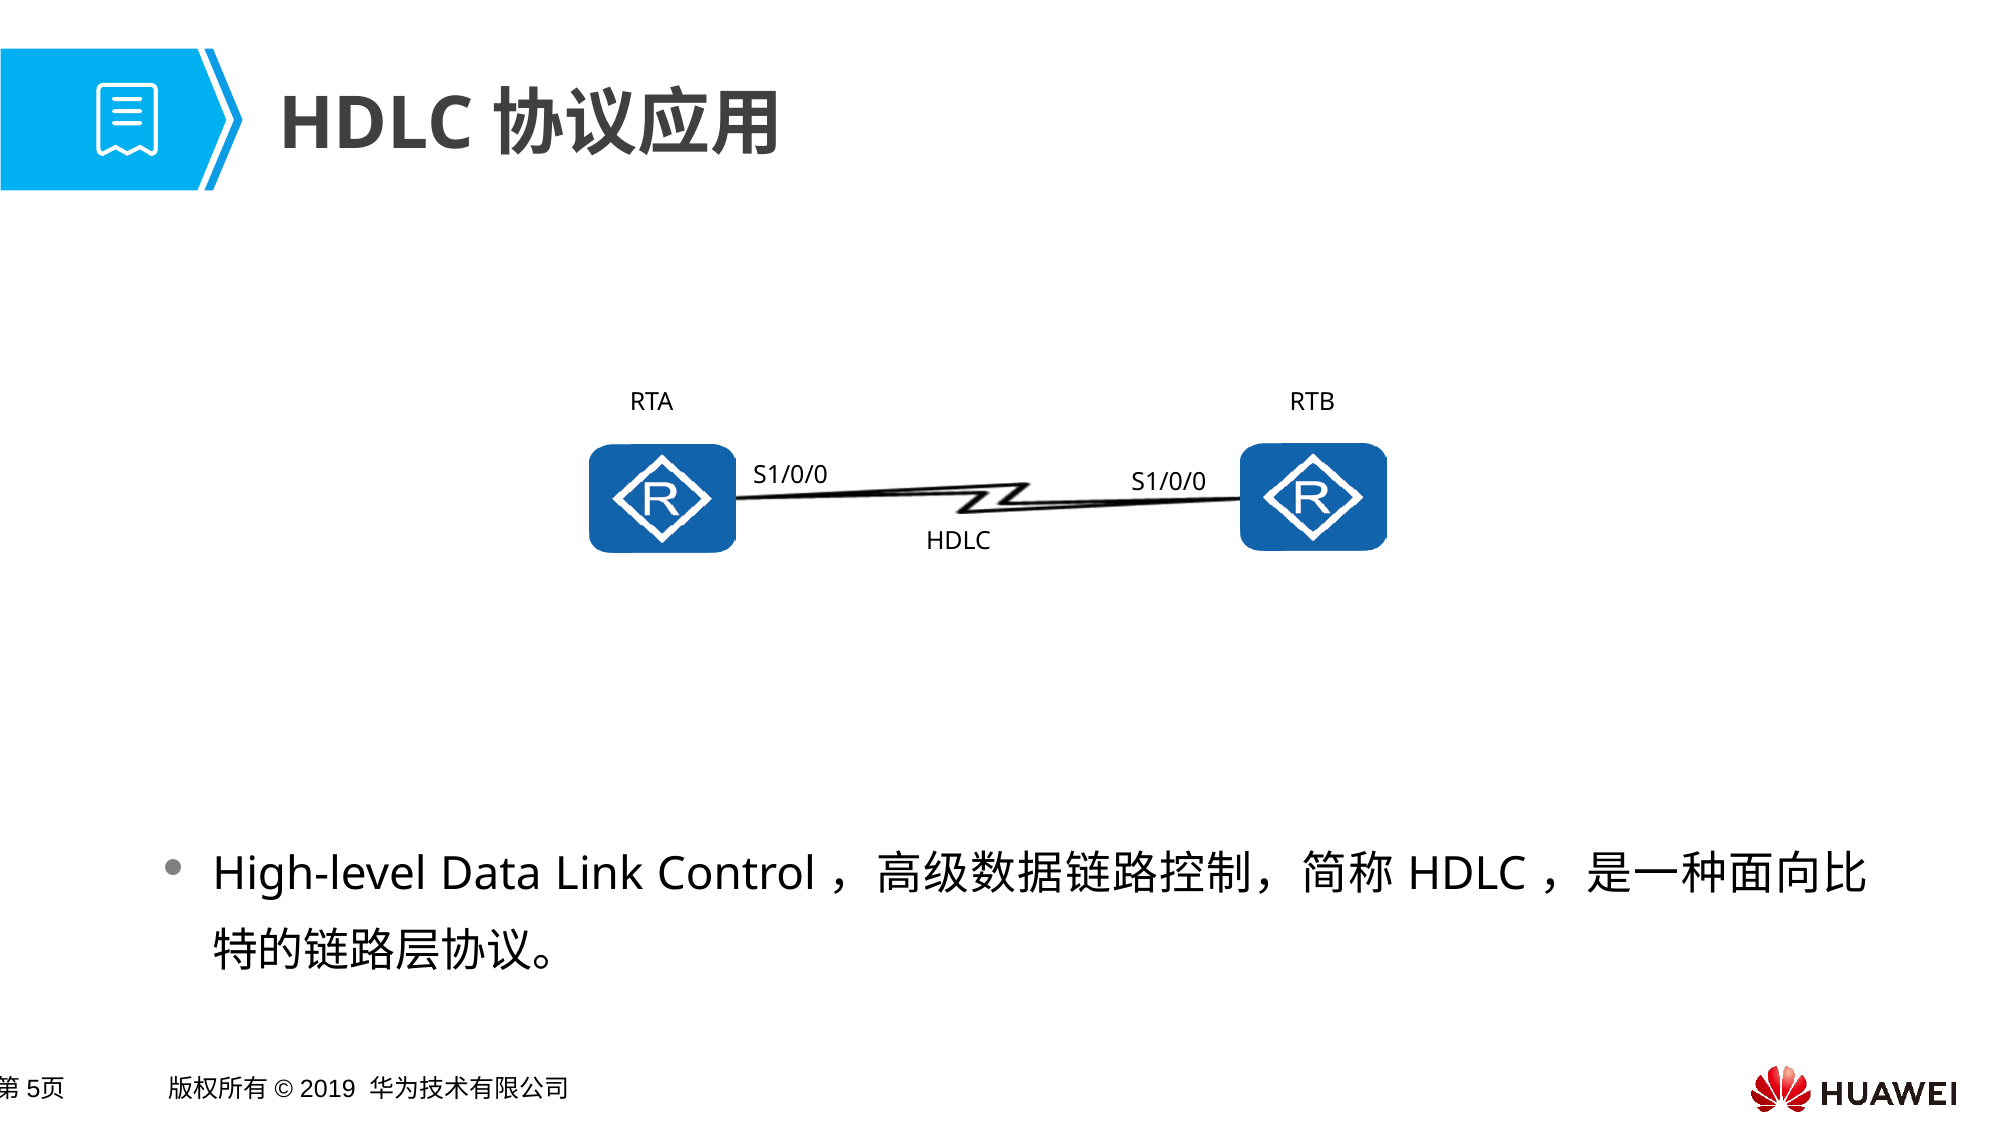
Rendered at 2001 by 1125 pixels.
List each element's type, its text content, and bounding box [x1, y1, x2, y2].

list High-level Data Link Control，高级数据链路控制，简称HDLC，是一种面向比特的链路层协议。 [149, 202, 1883, 971]
picture [1239, 443, 1387, 551]
picture [589, 444, 736, 553]
title HDLC协议应用 [261, 67, 1875, 173]
picture [1751, 1066, 1956, 1112]
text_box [604, 384, 1355, 563]
